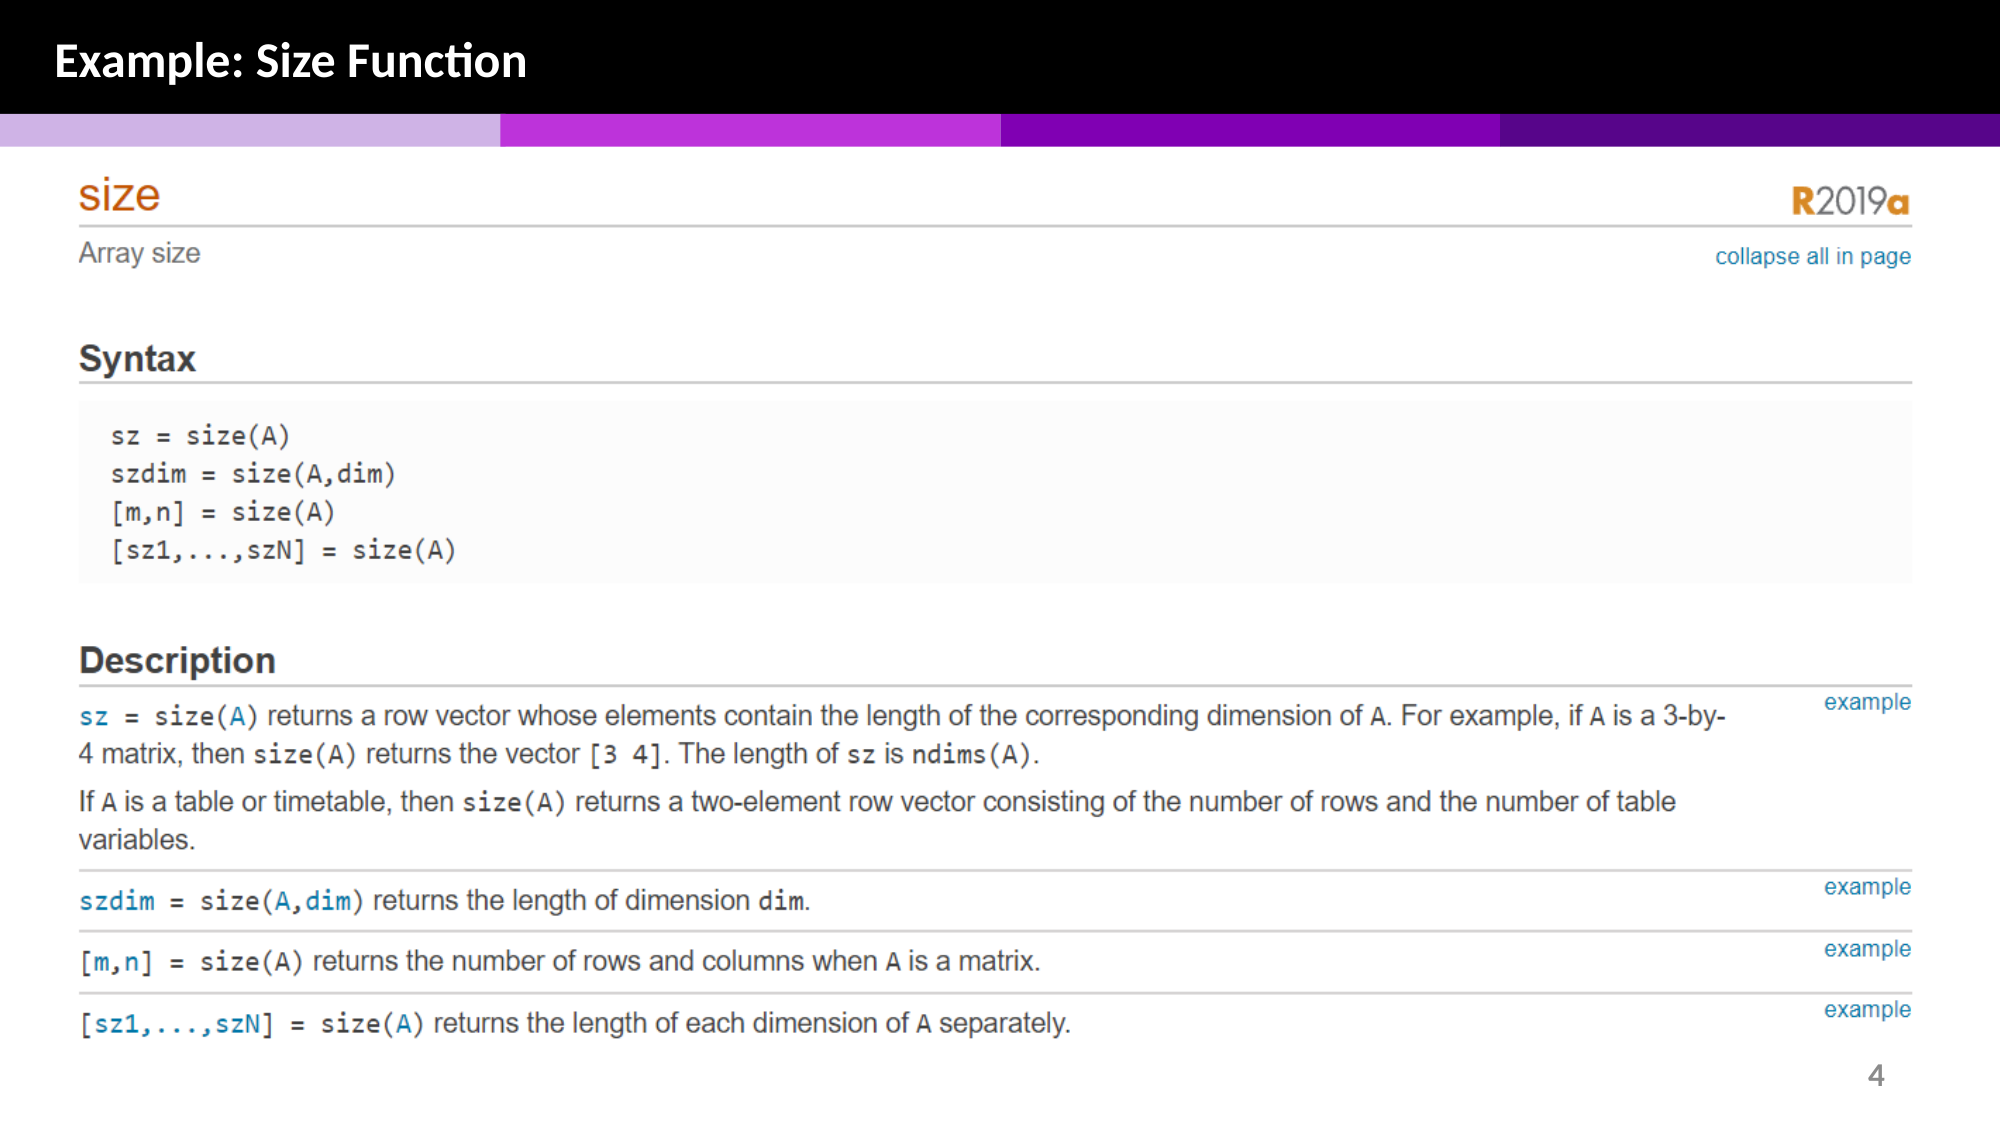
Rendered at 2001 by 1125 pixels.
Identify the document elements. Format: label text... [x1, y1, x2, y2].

list Example: Size Function [39, 1, 1964, 114]
picture [68, 167, 1935, 1054]
